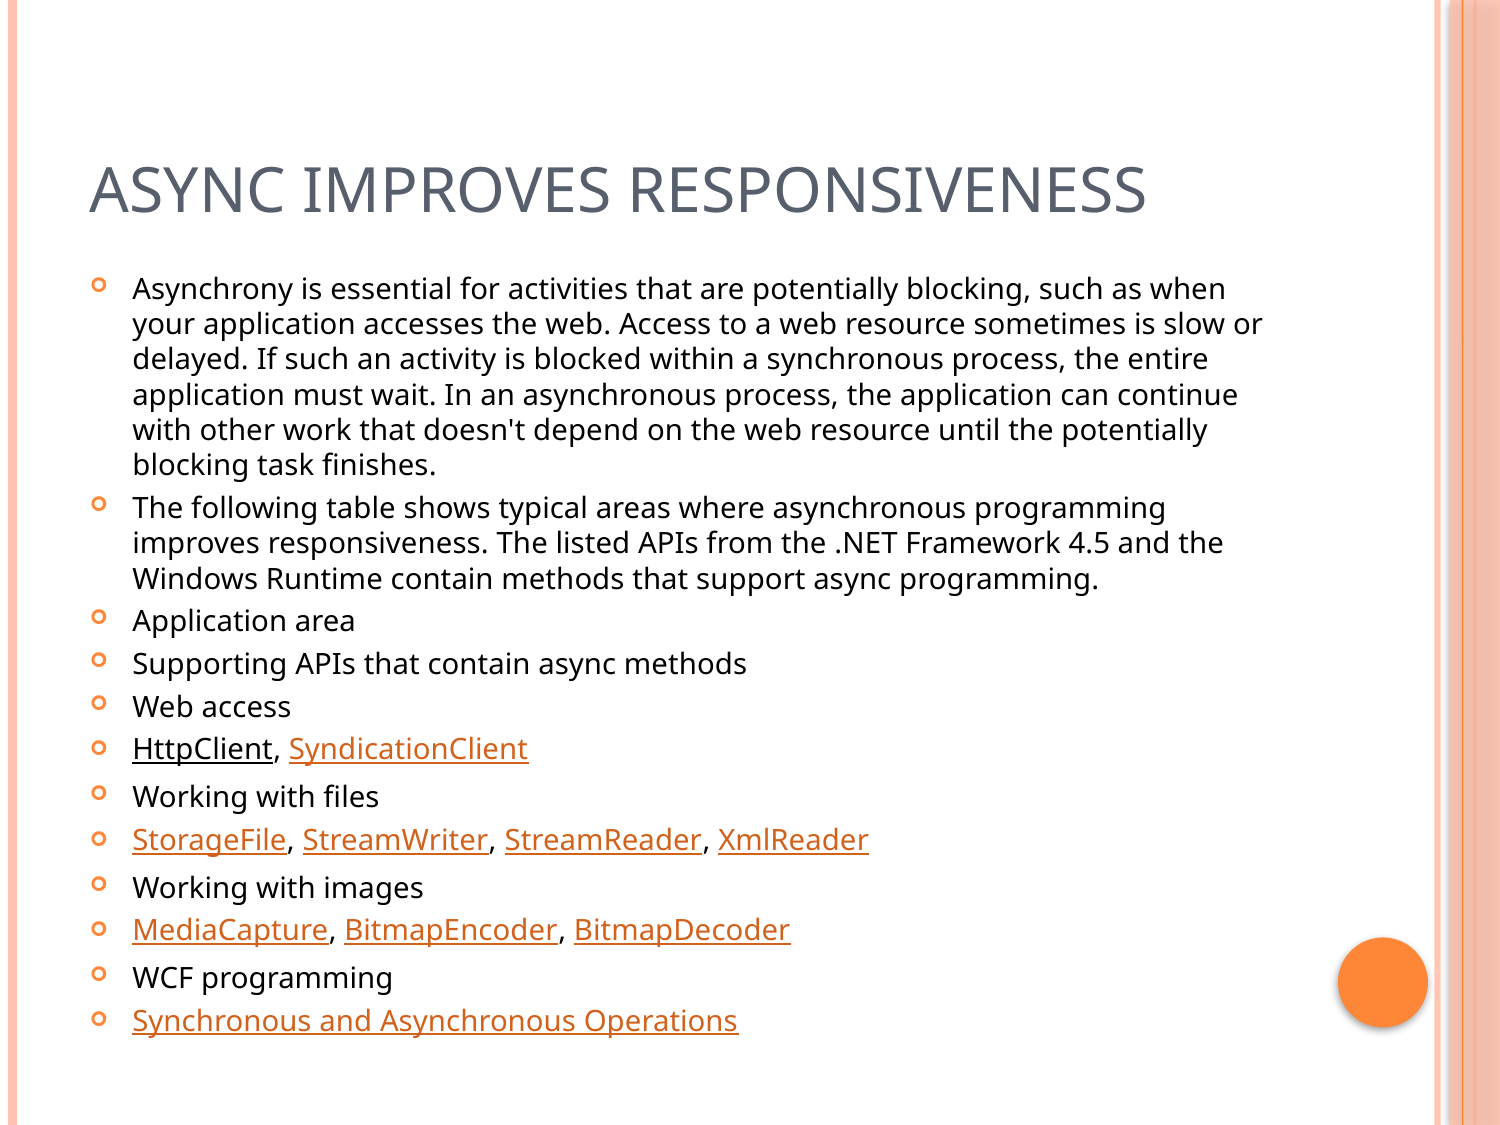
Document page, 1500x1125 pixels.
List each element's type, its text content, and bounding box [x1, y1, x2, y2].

title Async Improves Responsiveness [75, 45, 1300, 233]
list Asynchrony is essential for activities that are potentially blocking, such as when your application accesses the web. Access to a web resource sometimes is slow or delayed. If such an activity is blocked within a synchronous process, the entire application must wait. In an asynchronous process, the application can continue with other work that doesn't depend on the web resource until the potentially blocking task finishes. The following table shows typical areas where asynchronous programming improves responsiveness. The listed APIs from the .NET Framework 4.5 and the Windows Runtime contain methods that support async programming. Application area Supporting APIs that contain async methods Web access HttpClient, SyndicationClient Working with files StorageFile, StreamWriter, StreamReader, XmlReader Working with images MediaCapture, BitmapEncoder, BitmapDecoder WCF programming Synchronous and Asynchronous Operations [75, 262, 1300, 1062]
